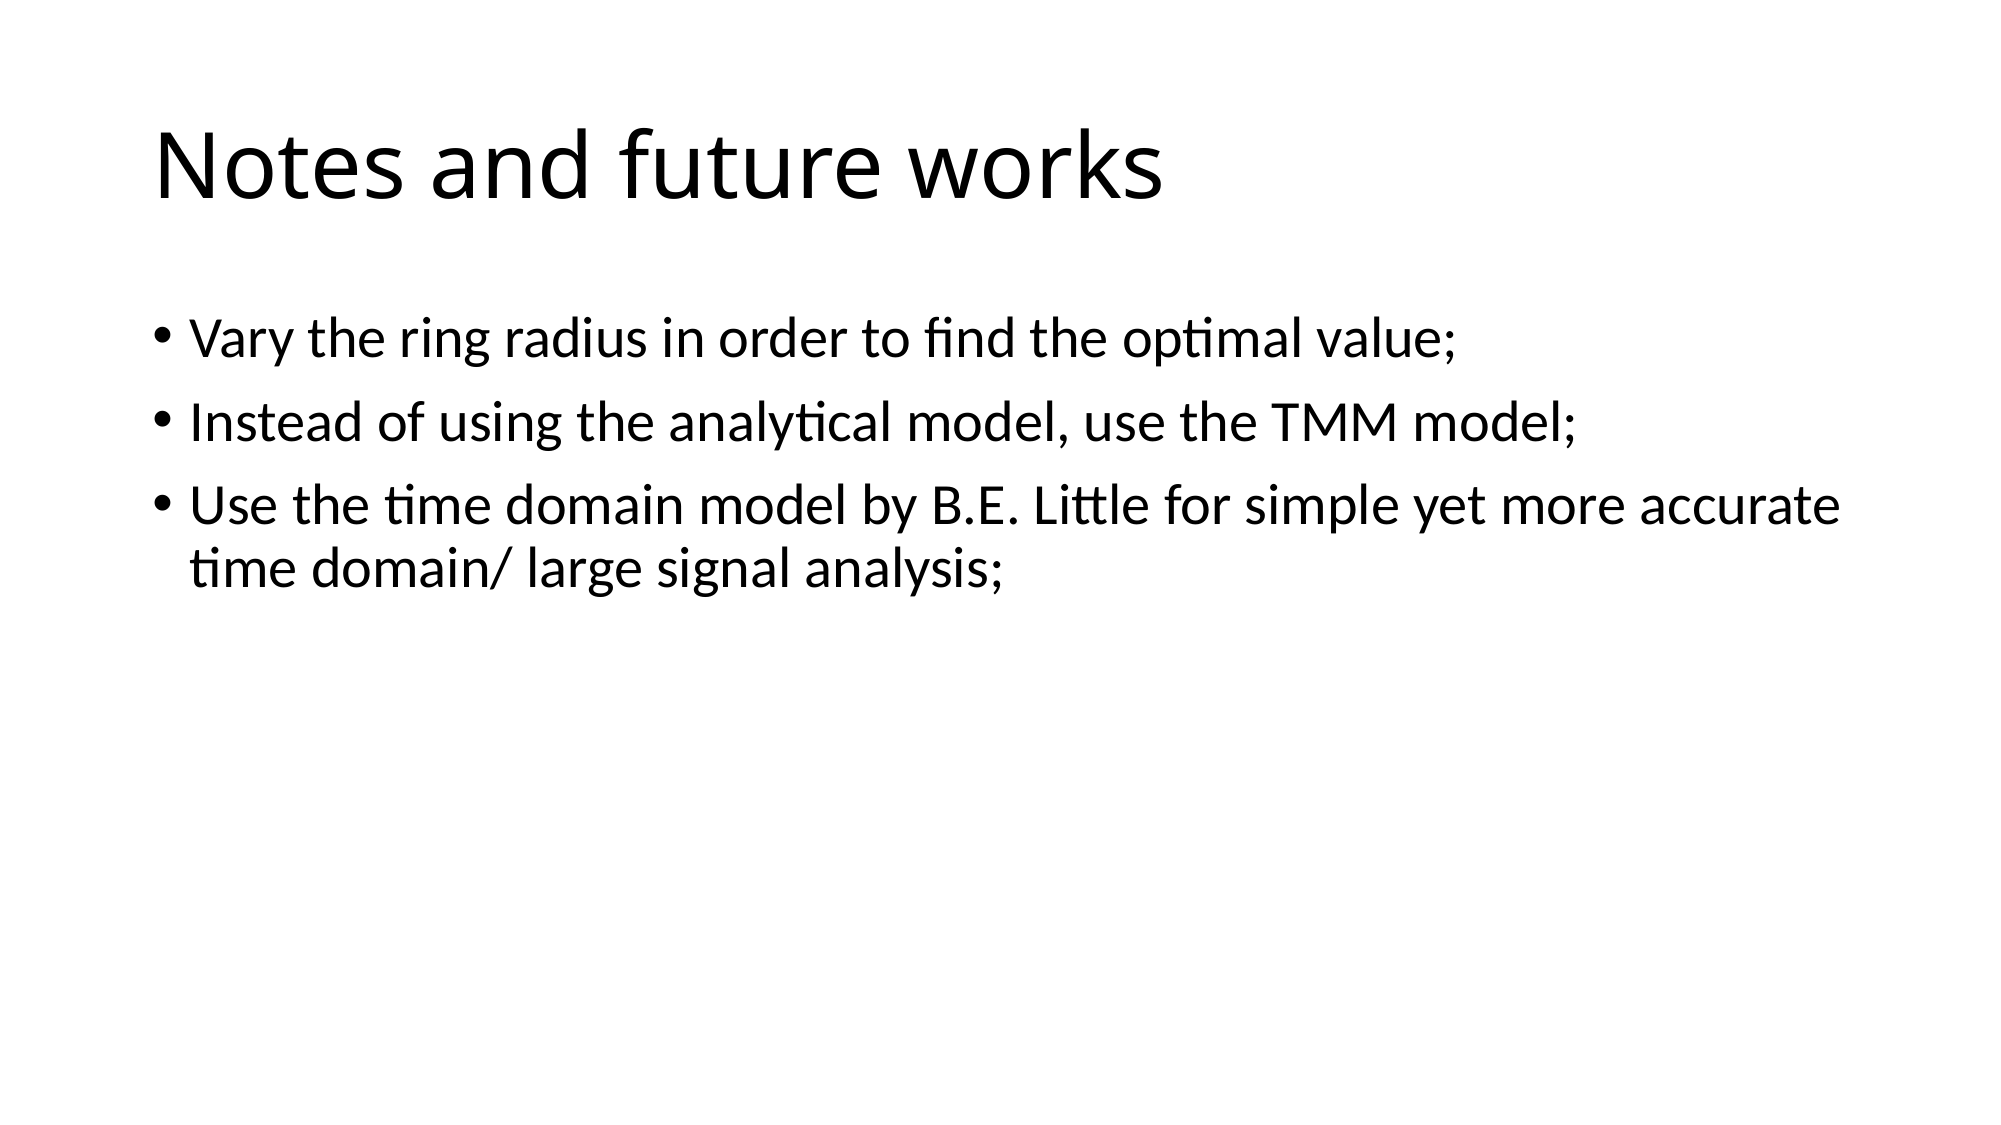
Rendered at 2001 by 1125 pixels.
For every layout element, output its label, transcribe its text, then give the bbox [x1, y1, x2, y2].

title Notes and future works [137, 59, 1863, 278]
list Vary the ring radius in order to find the optimal value; Instead of using the analytical model, use the TMM model; Use the time domain model by B.E. Little for simple yet more accurate time domain/ large signal analysis; [137, 299, 1863, 1014]
